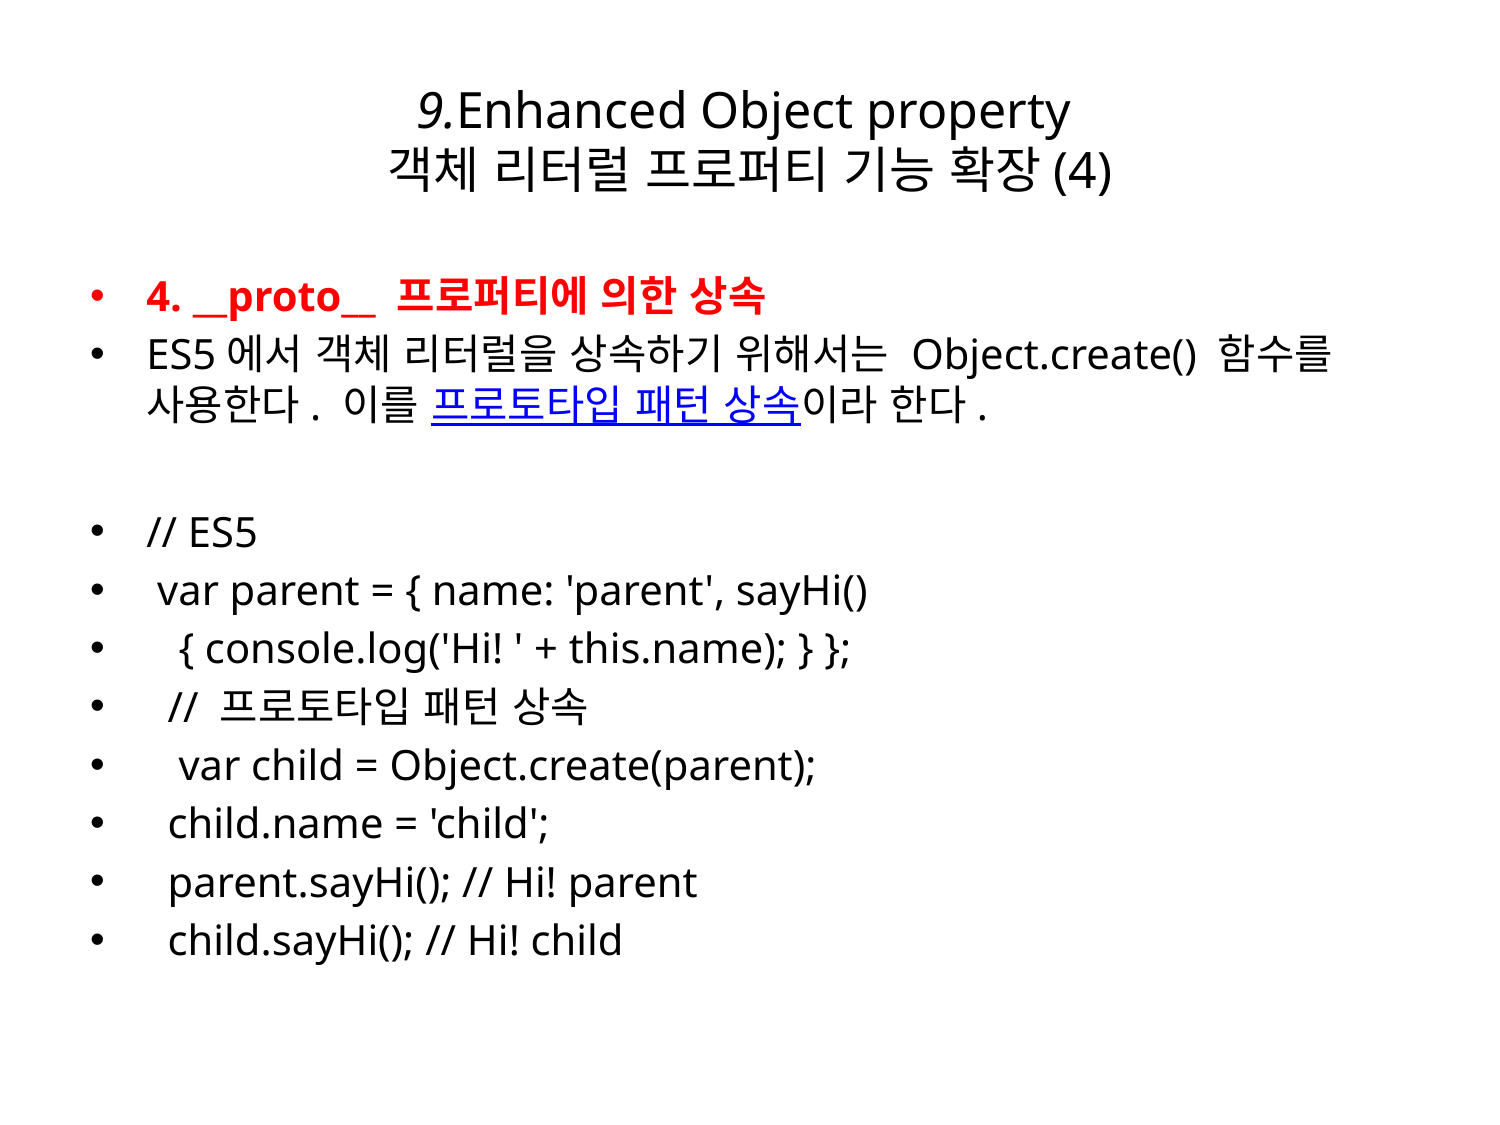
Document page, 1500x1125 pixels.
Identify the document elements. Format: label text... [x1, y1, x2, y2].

title 9.Enhanced Object property 객체 리터럴 프로퍼티 기능 확장(4) [75, 45, 1425, 233]
list 4. __proto__ 프로퍼티에 의한 상속 ES5에서 객체 리터럴을 상속하기 위해서는 Object.create() 함수를 사용한다. 이를 프로토타입 패턴 상속이라 한다. // ES5 var parent = { name: 'parent', sayHi() { console.log('Hi! ' + this.name); } }; // 프로토타입 패턴 상속 var child = Object.create(parent); child.name = 'child'; parent.sayHi(); // Hi! parent child.sayHi(); // Hi! child [75, 262, 1425, 1005]
